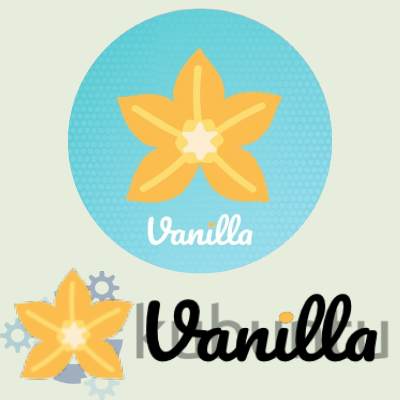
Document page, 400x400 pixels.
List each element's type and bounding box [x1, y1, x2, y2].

text_box [0, 0, 400, 400]
